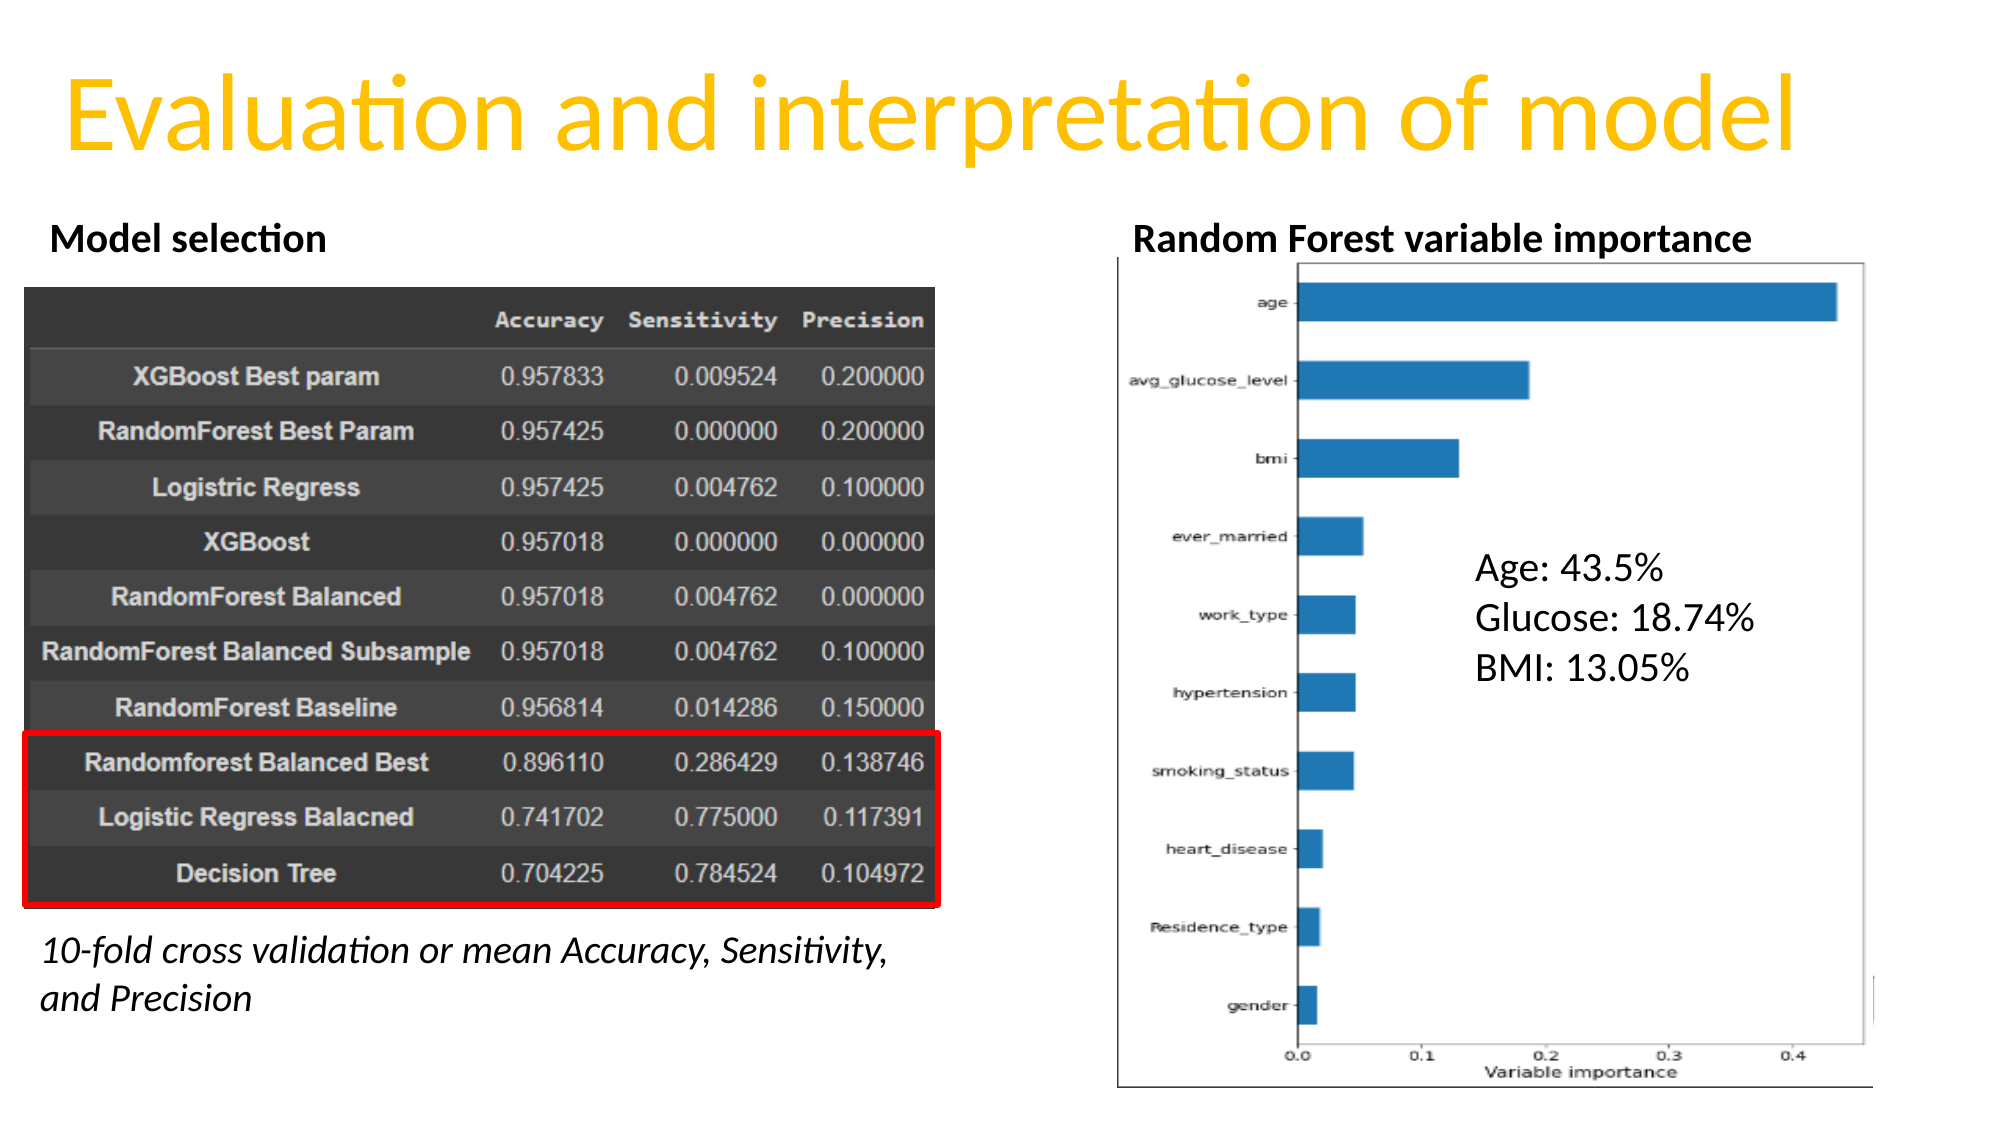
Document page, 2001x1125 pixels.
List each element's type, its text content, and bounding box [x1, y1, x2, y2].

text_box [24, 195, 939, 1036]
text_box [1117, 195, 2000, 1089]
list Evaluation and interpretation of model [63, 54, 1839, 181]
